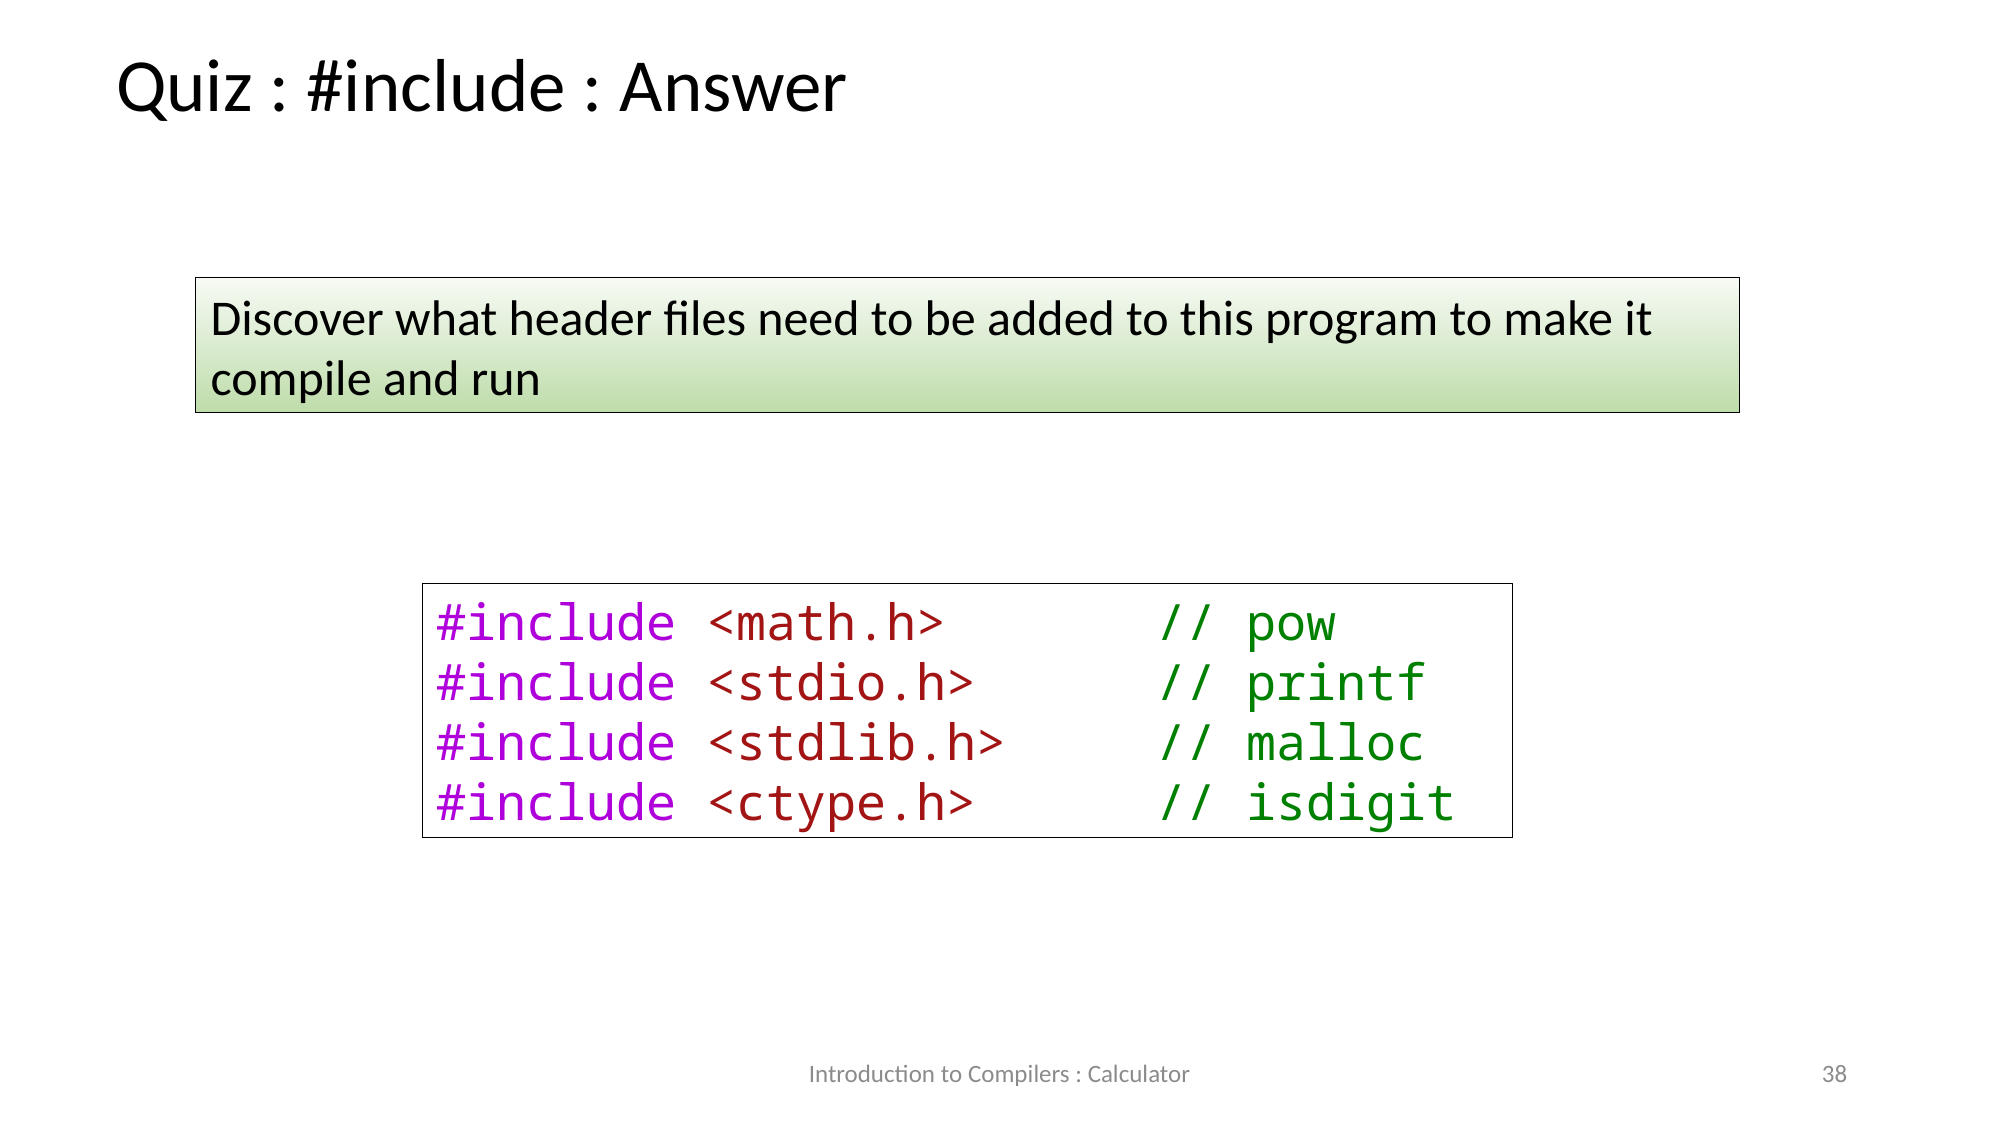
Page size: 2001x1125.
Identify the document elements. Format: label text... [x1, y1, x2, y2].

footer Introduction to Compilers : Calculator [662, 1042, 1338, 1103]
text_box #include <math.h> // pow #include <stdio.h> // printf #include <stdlib.h> // malloc #include <ctype.h> // isdigit [422, 583, 1513, 838]
slide_number 38 [1412, 1042, 1863, 1103]
text_box Quiz : #include : Answer [101, 29, 1322, 134]
text_box Discover what header files need to be added to this program to make it compile and run [195, 277, 1740, 413]
